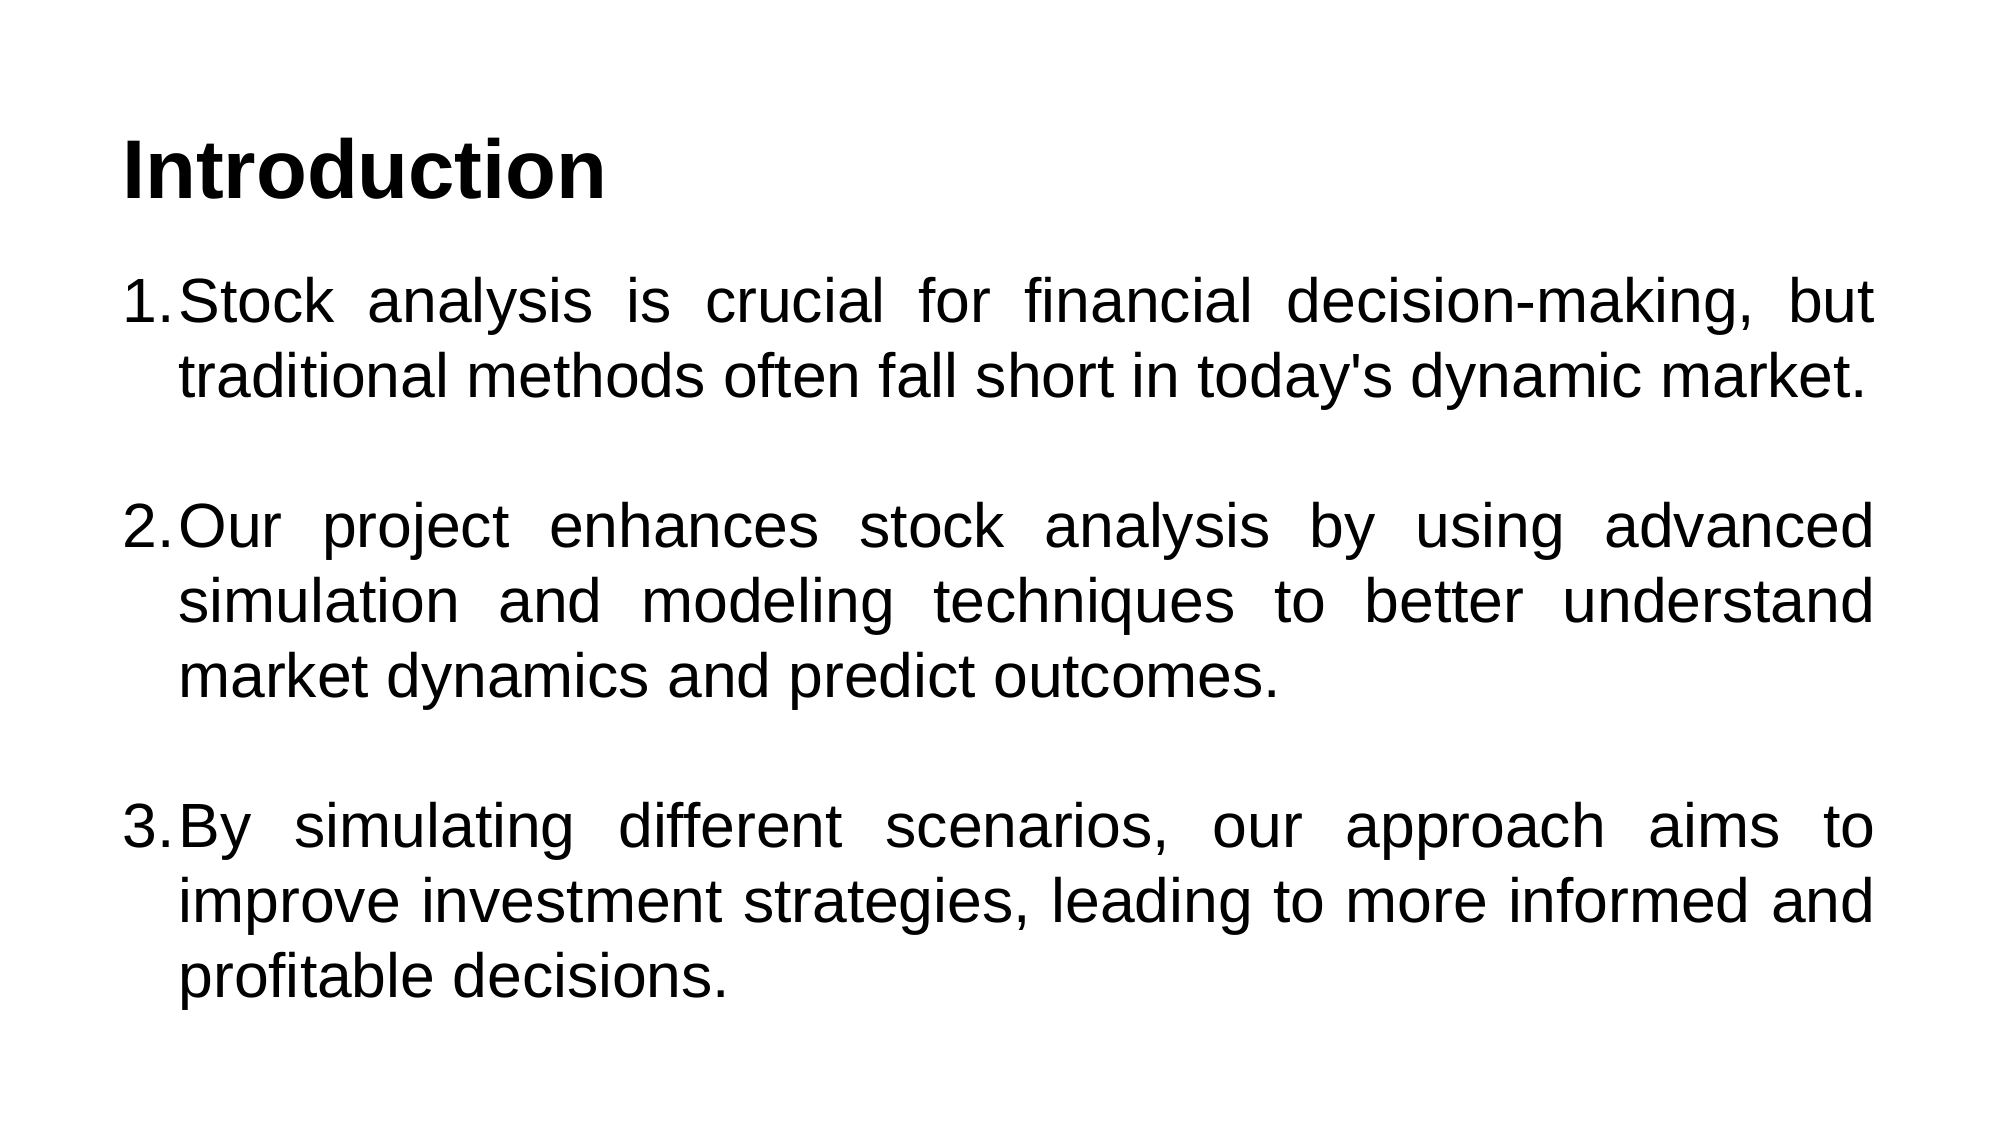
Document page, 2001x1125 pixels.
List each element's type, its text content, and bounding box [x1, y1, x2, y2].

text_box Introduction Stock analysis is crucial for financial decision-making, but traditional methods often fall short in today's dynamic market. Our project enhances stock analysis by using advanced simulation and modeling techniques to better understand market dynamics and predict outcomes. By simulating different scenarios, our approach aims to improve investment strategies, leading to more informed and profitable decisions. [107, 107, 1893, 1018]
